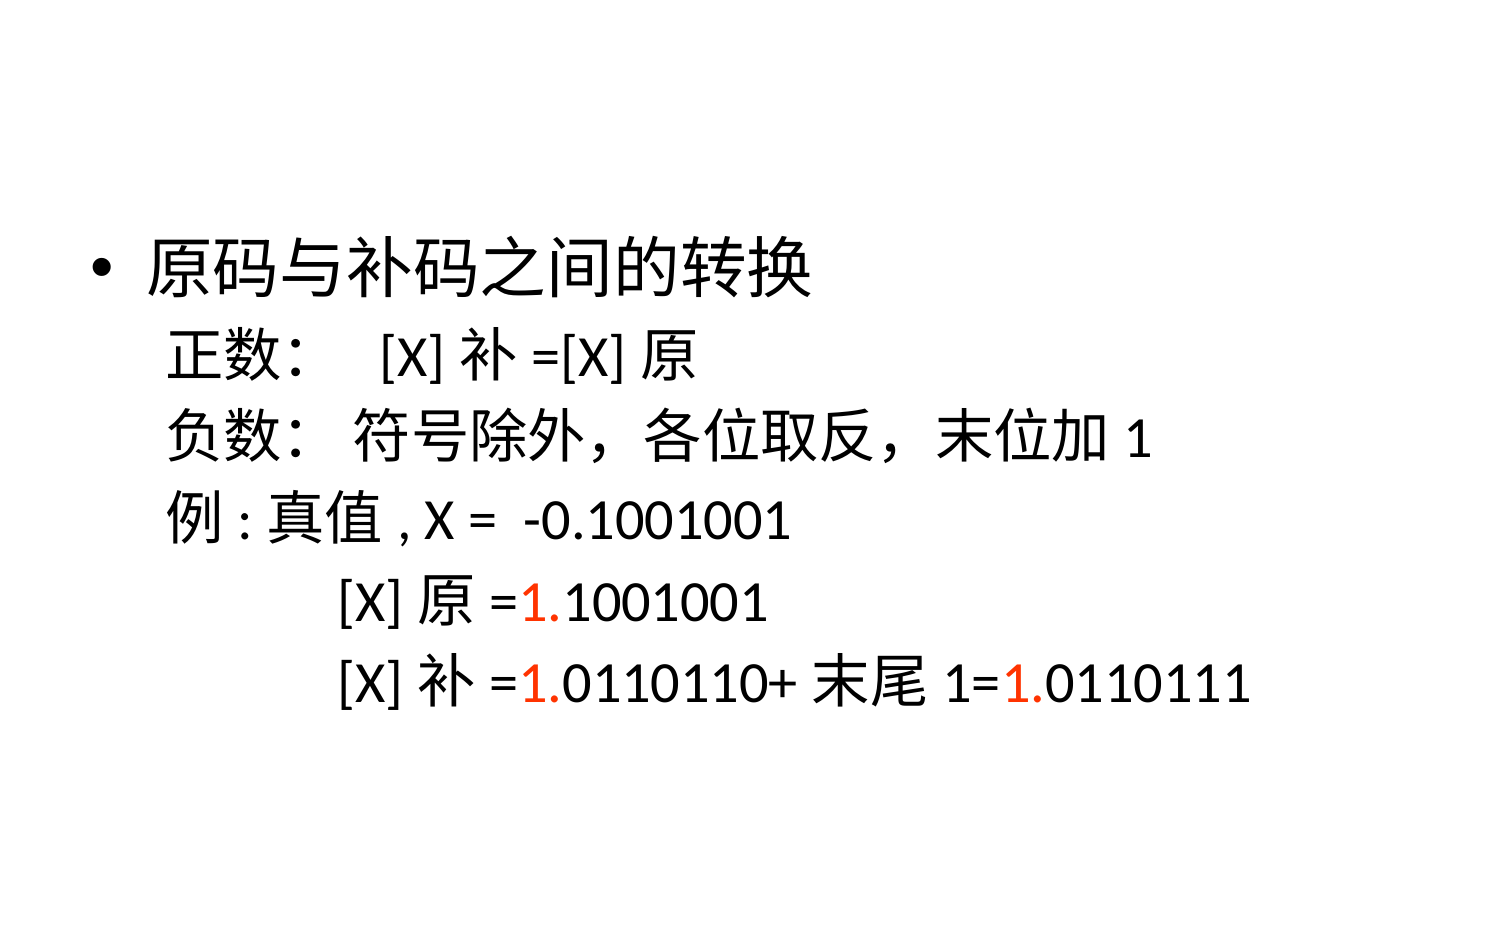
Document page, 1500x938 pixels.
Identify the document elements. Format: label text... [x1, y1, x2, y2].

list 原码与补码之间的转换 正数： [X]补=[X]原 负数： 符号除外，各位取反，末位加1 例:真值, X = -0.1001001 [X]原=1.1001001 [X]补=1.0110110+末尾1=1.0110111 [75, 218, 1425, 838]
